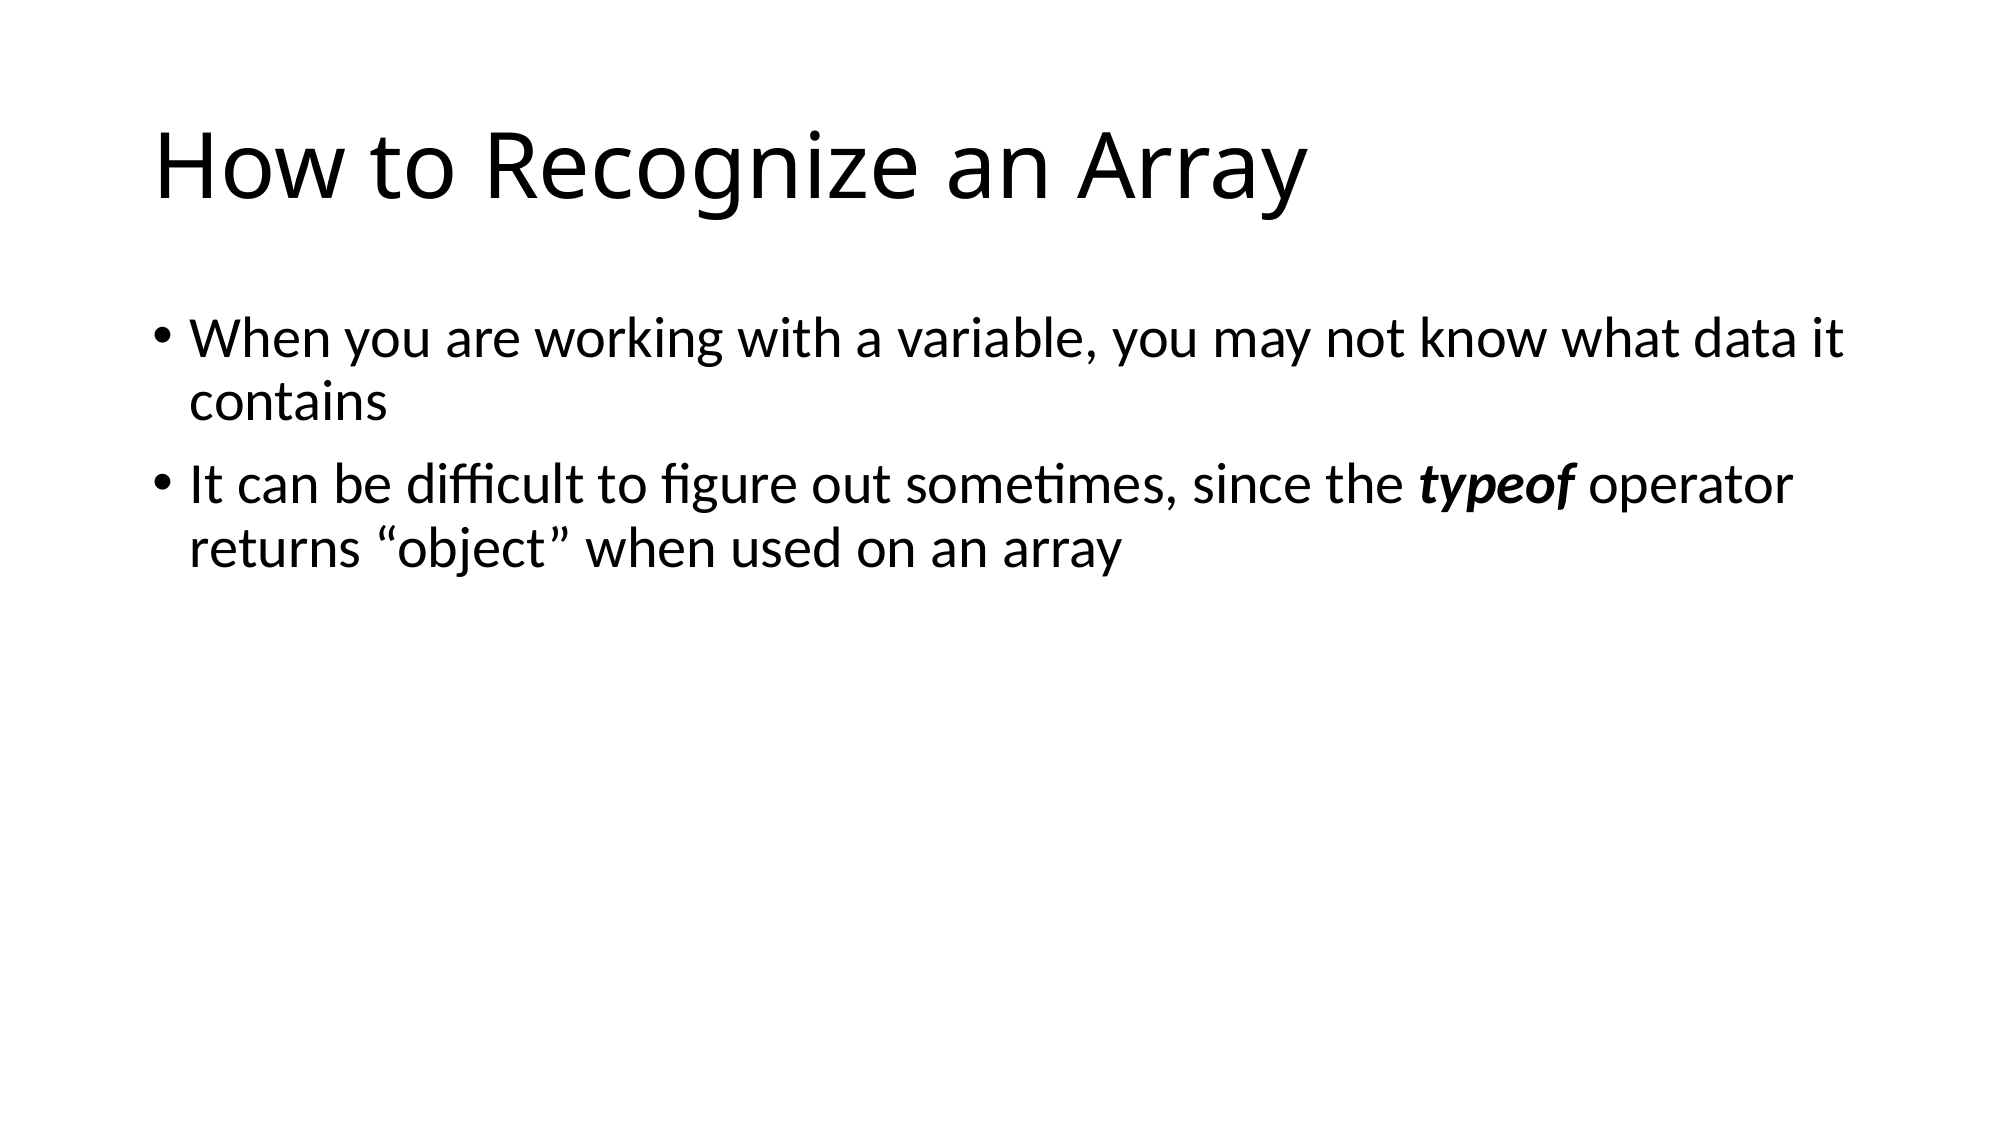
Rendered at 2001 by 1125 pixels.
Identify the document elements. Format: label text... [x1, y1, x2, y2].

list When you are working with a variable, you may not know what data it contains It can be difficult to figure out sometimes, since the typeof operator returns “object” when used on an array [137, 299, 1863, 1014]
title How to Recognize an Array [137, 59, 1863, 278]
